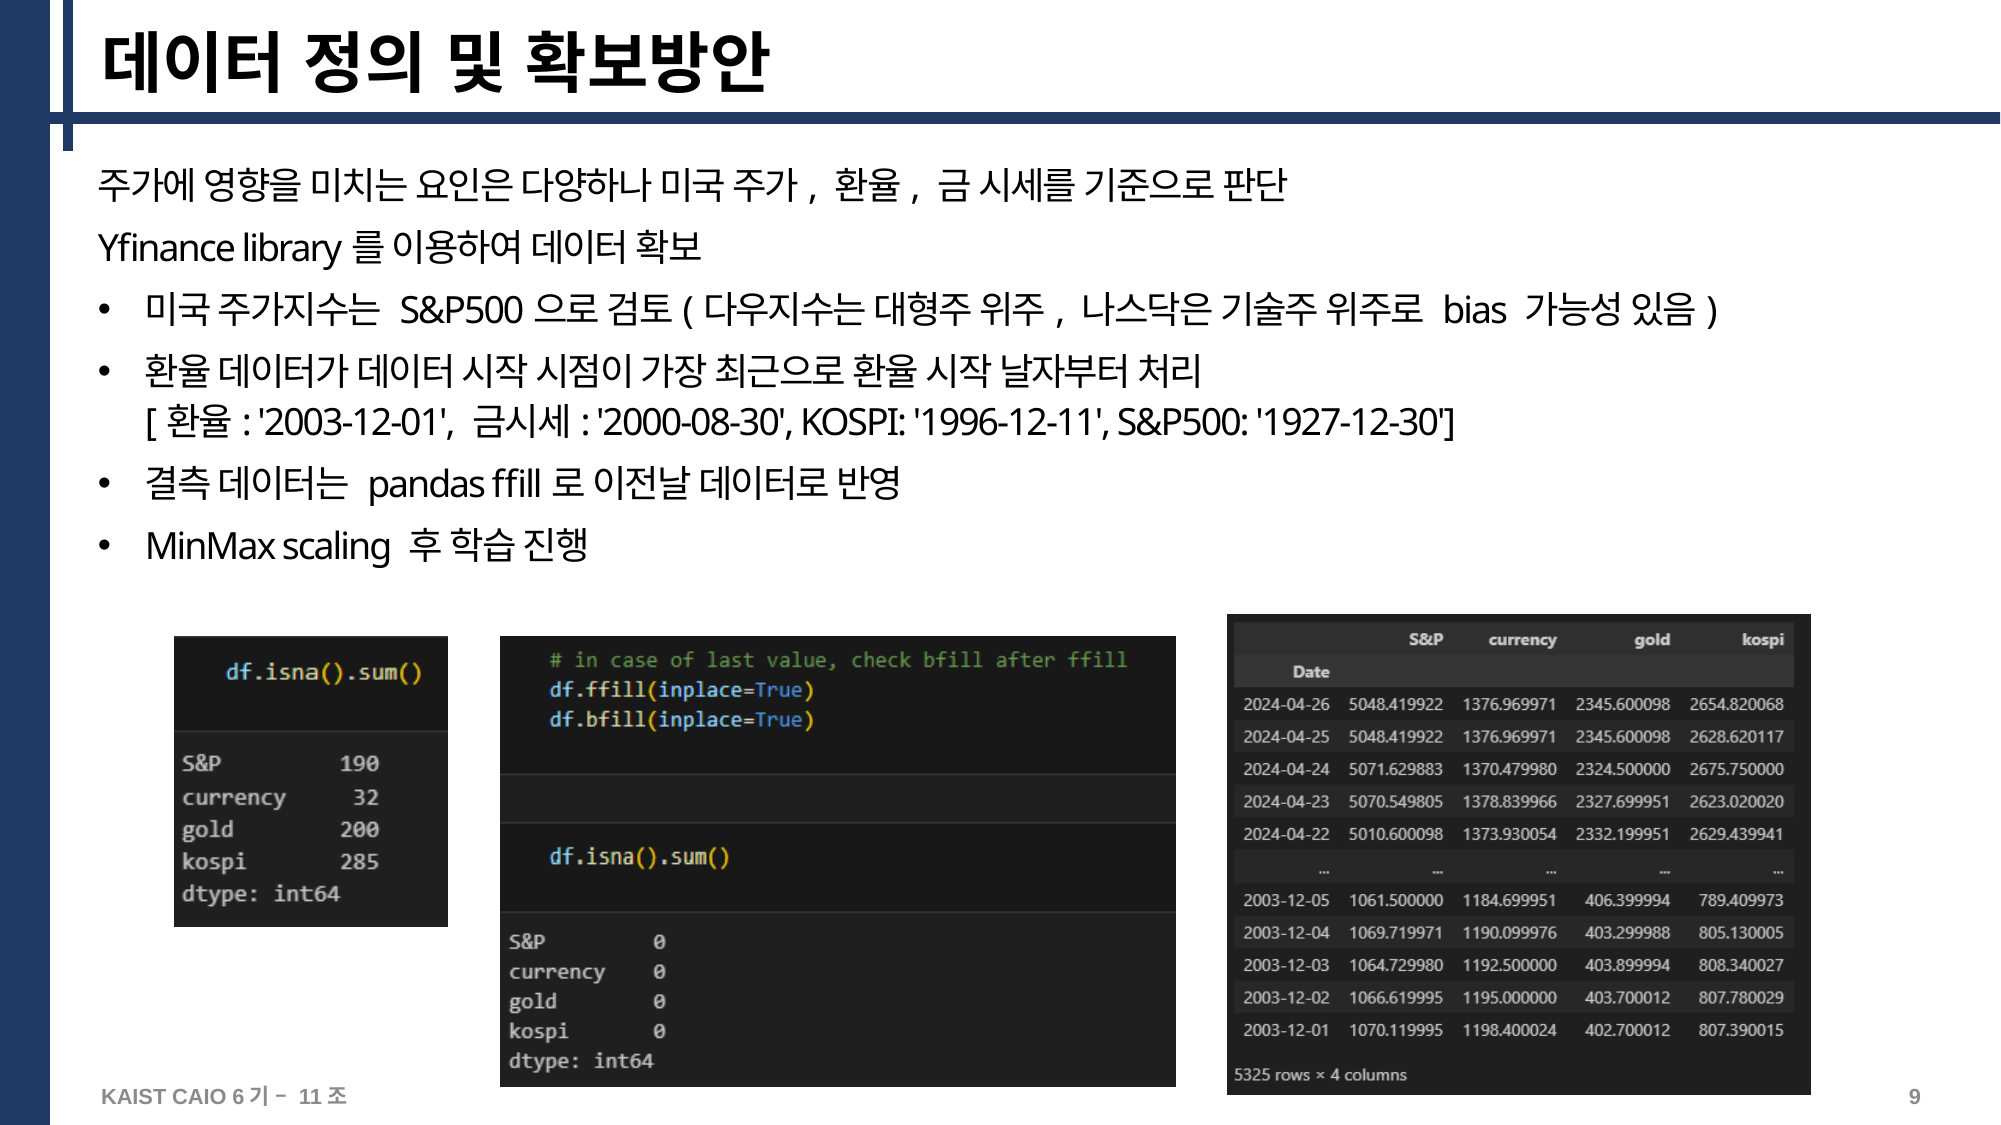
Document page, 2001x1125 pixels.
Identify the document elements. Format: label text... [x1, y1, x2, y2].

text_box 9 [1829, 1076, 1936, 1115]
picture [174, 636, 448, 928]
title 데이터 정의 및 확보방안 [86, 20, 1936, 111]
list 주가에 영향을 미치는 요인은 다양하나 미국 주가, 환율, 금 시세를 기준으로 판단 Yfinance library를 이용하여 데이터 확보 미국 주가지수는 S&P500으로 검토(다우지수는 대형주 위주, 나스닥은 기술주 위주로 bias 가능성 있음) 환율 데이터가 데이터 시작 시점이 가장 최근으로 환율 시작 날자부터 처리 [환율: '2003-12-01', 금시세: '2000-08-30', KOSPI: '1996-12-11', S&P500: '1927-12-30'] 결측 데이터는 pandas ffill로 이전날 데이터로 반영 MinMax scaling 후 학습 진행 [86, 146, 1936, 821]
picture [1227, 614, 1811, 1095]
picture [500, 636, 1176, 1087]
text_box KAIST CAIO 6기 – 11조 [85, 1076, 405, 1115]
